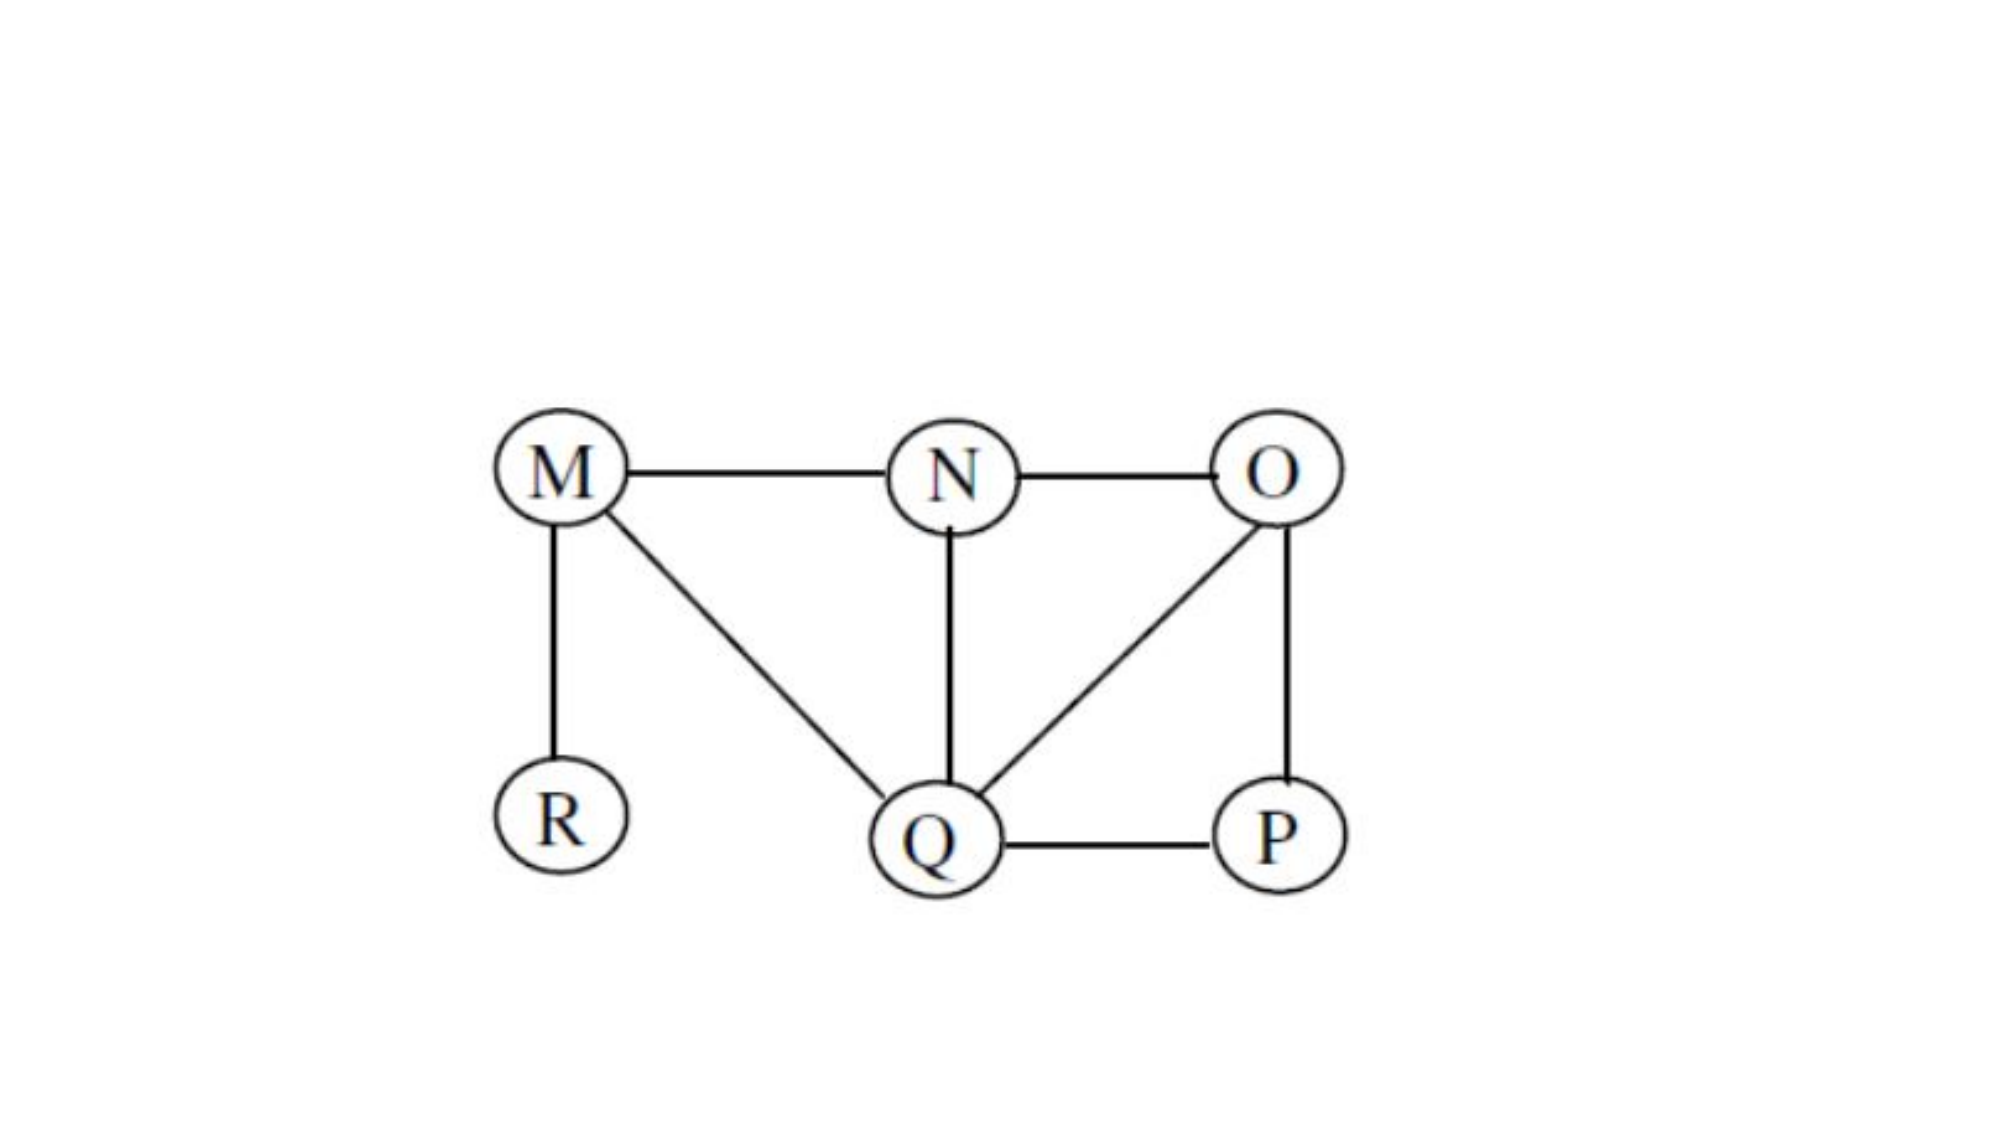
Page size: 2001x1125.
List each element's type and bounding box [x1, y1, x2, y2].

list [438, 339, 1562, 922]
